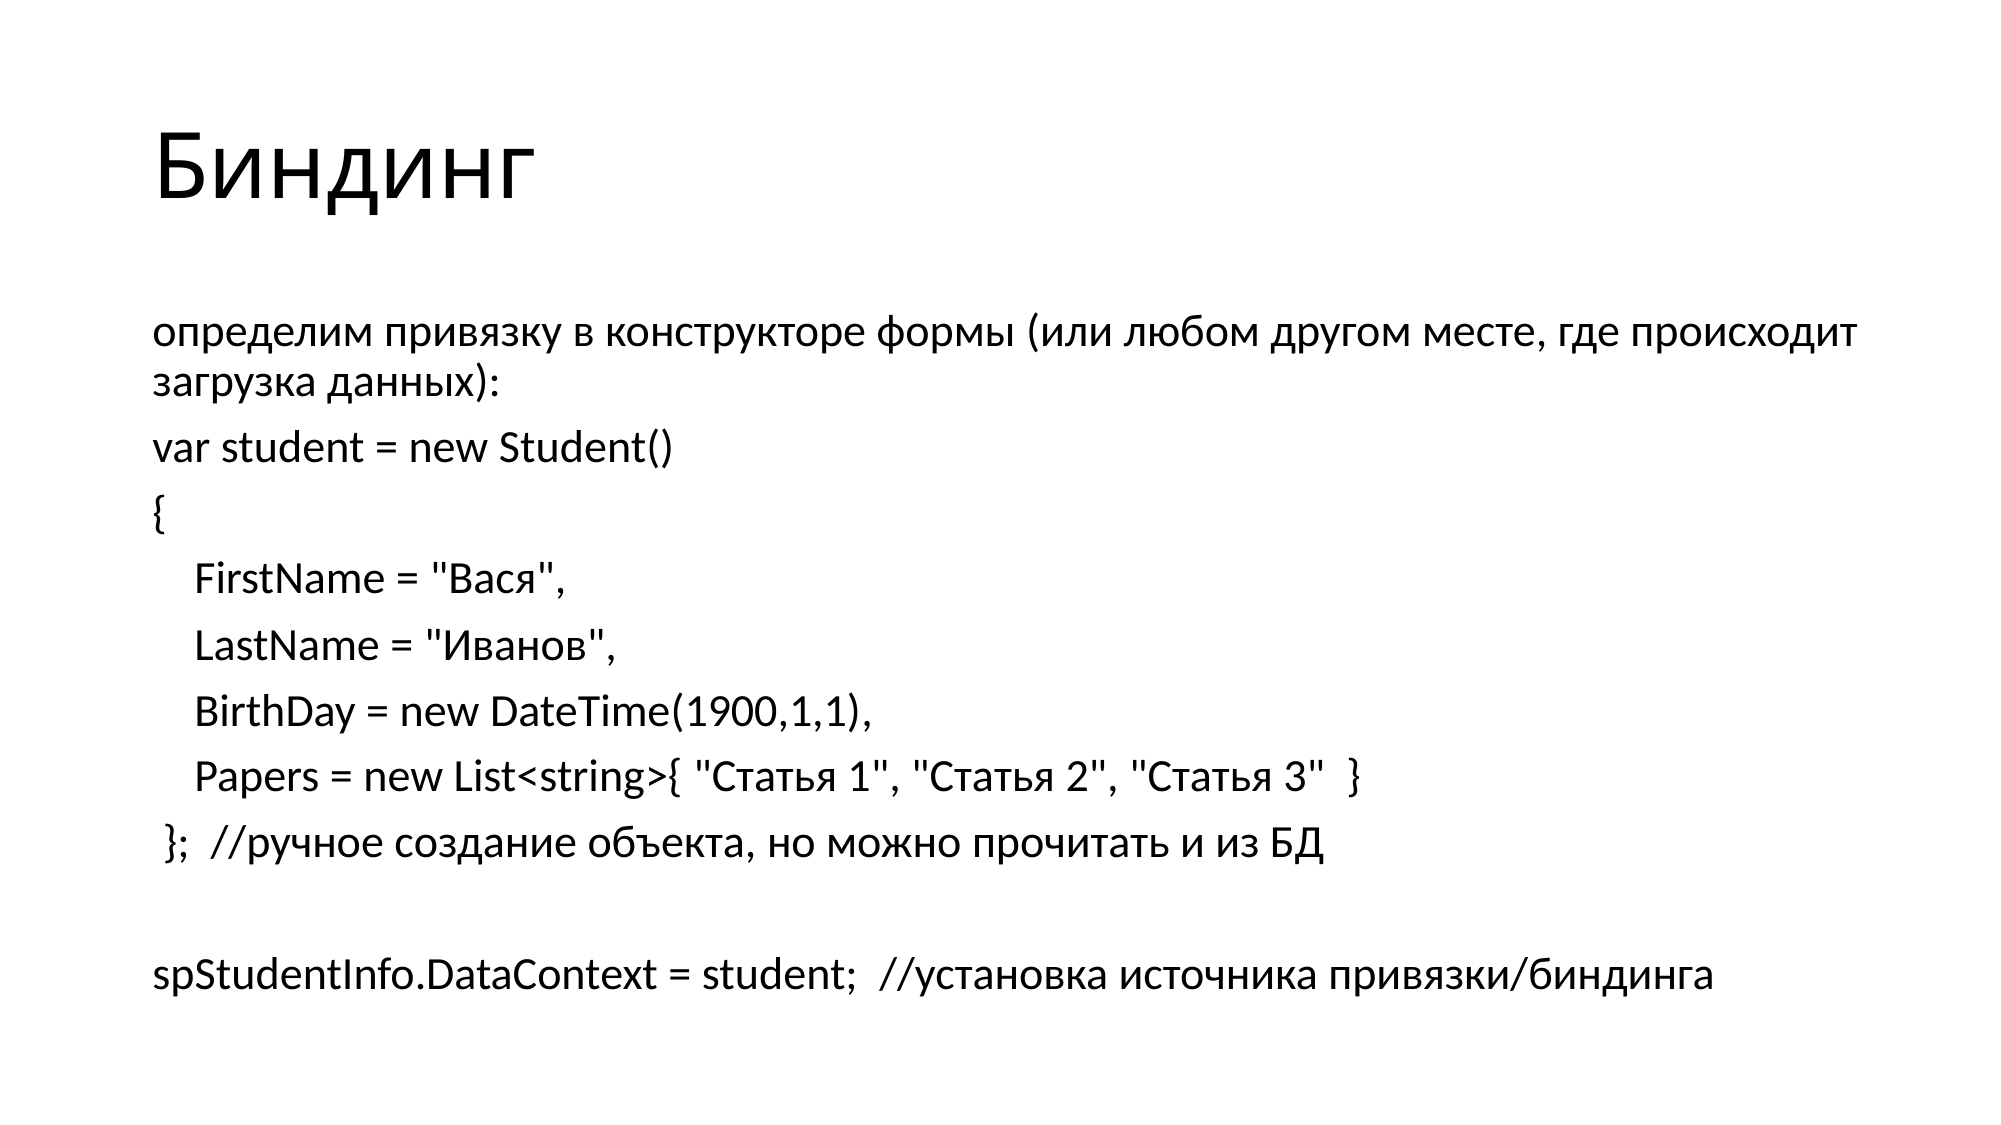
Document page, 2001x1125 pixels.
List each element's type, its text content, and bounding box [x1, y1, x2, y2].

title Биндинг [137, 59, 1863, 278]
list определим привязку в конструкторе формы (или любом другом месте, где происходит загрузка данных): var student = new Student() { FirstName = "Вася", LastName = "Иванов", BirthDay = new DateTime(1900,1,1), Papers = new List<string>{ "Статья 1", "Статья 2", "Статья 3" } }; //ручное создание объекта, но можно прочитать и из БД spStudentInfo.DataContext = student; //установка источника привязки/биндинга [137, 299, 1964, 1014]
